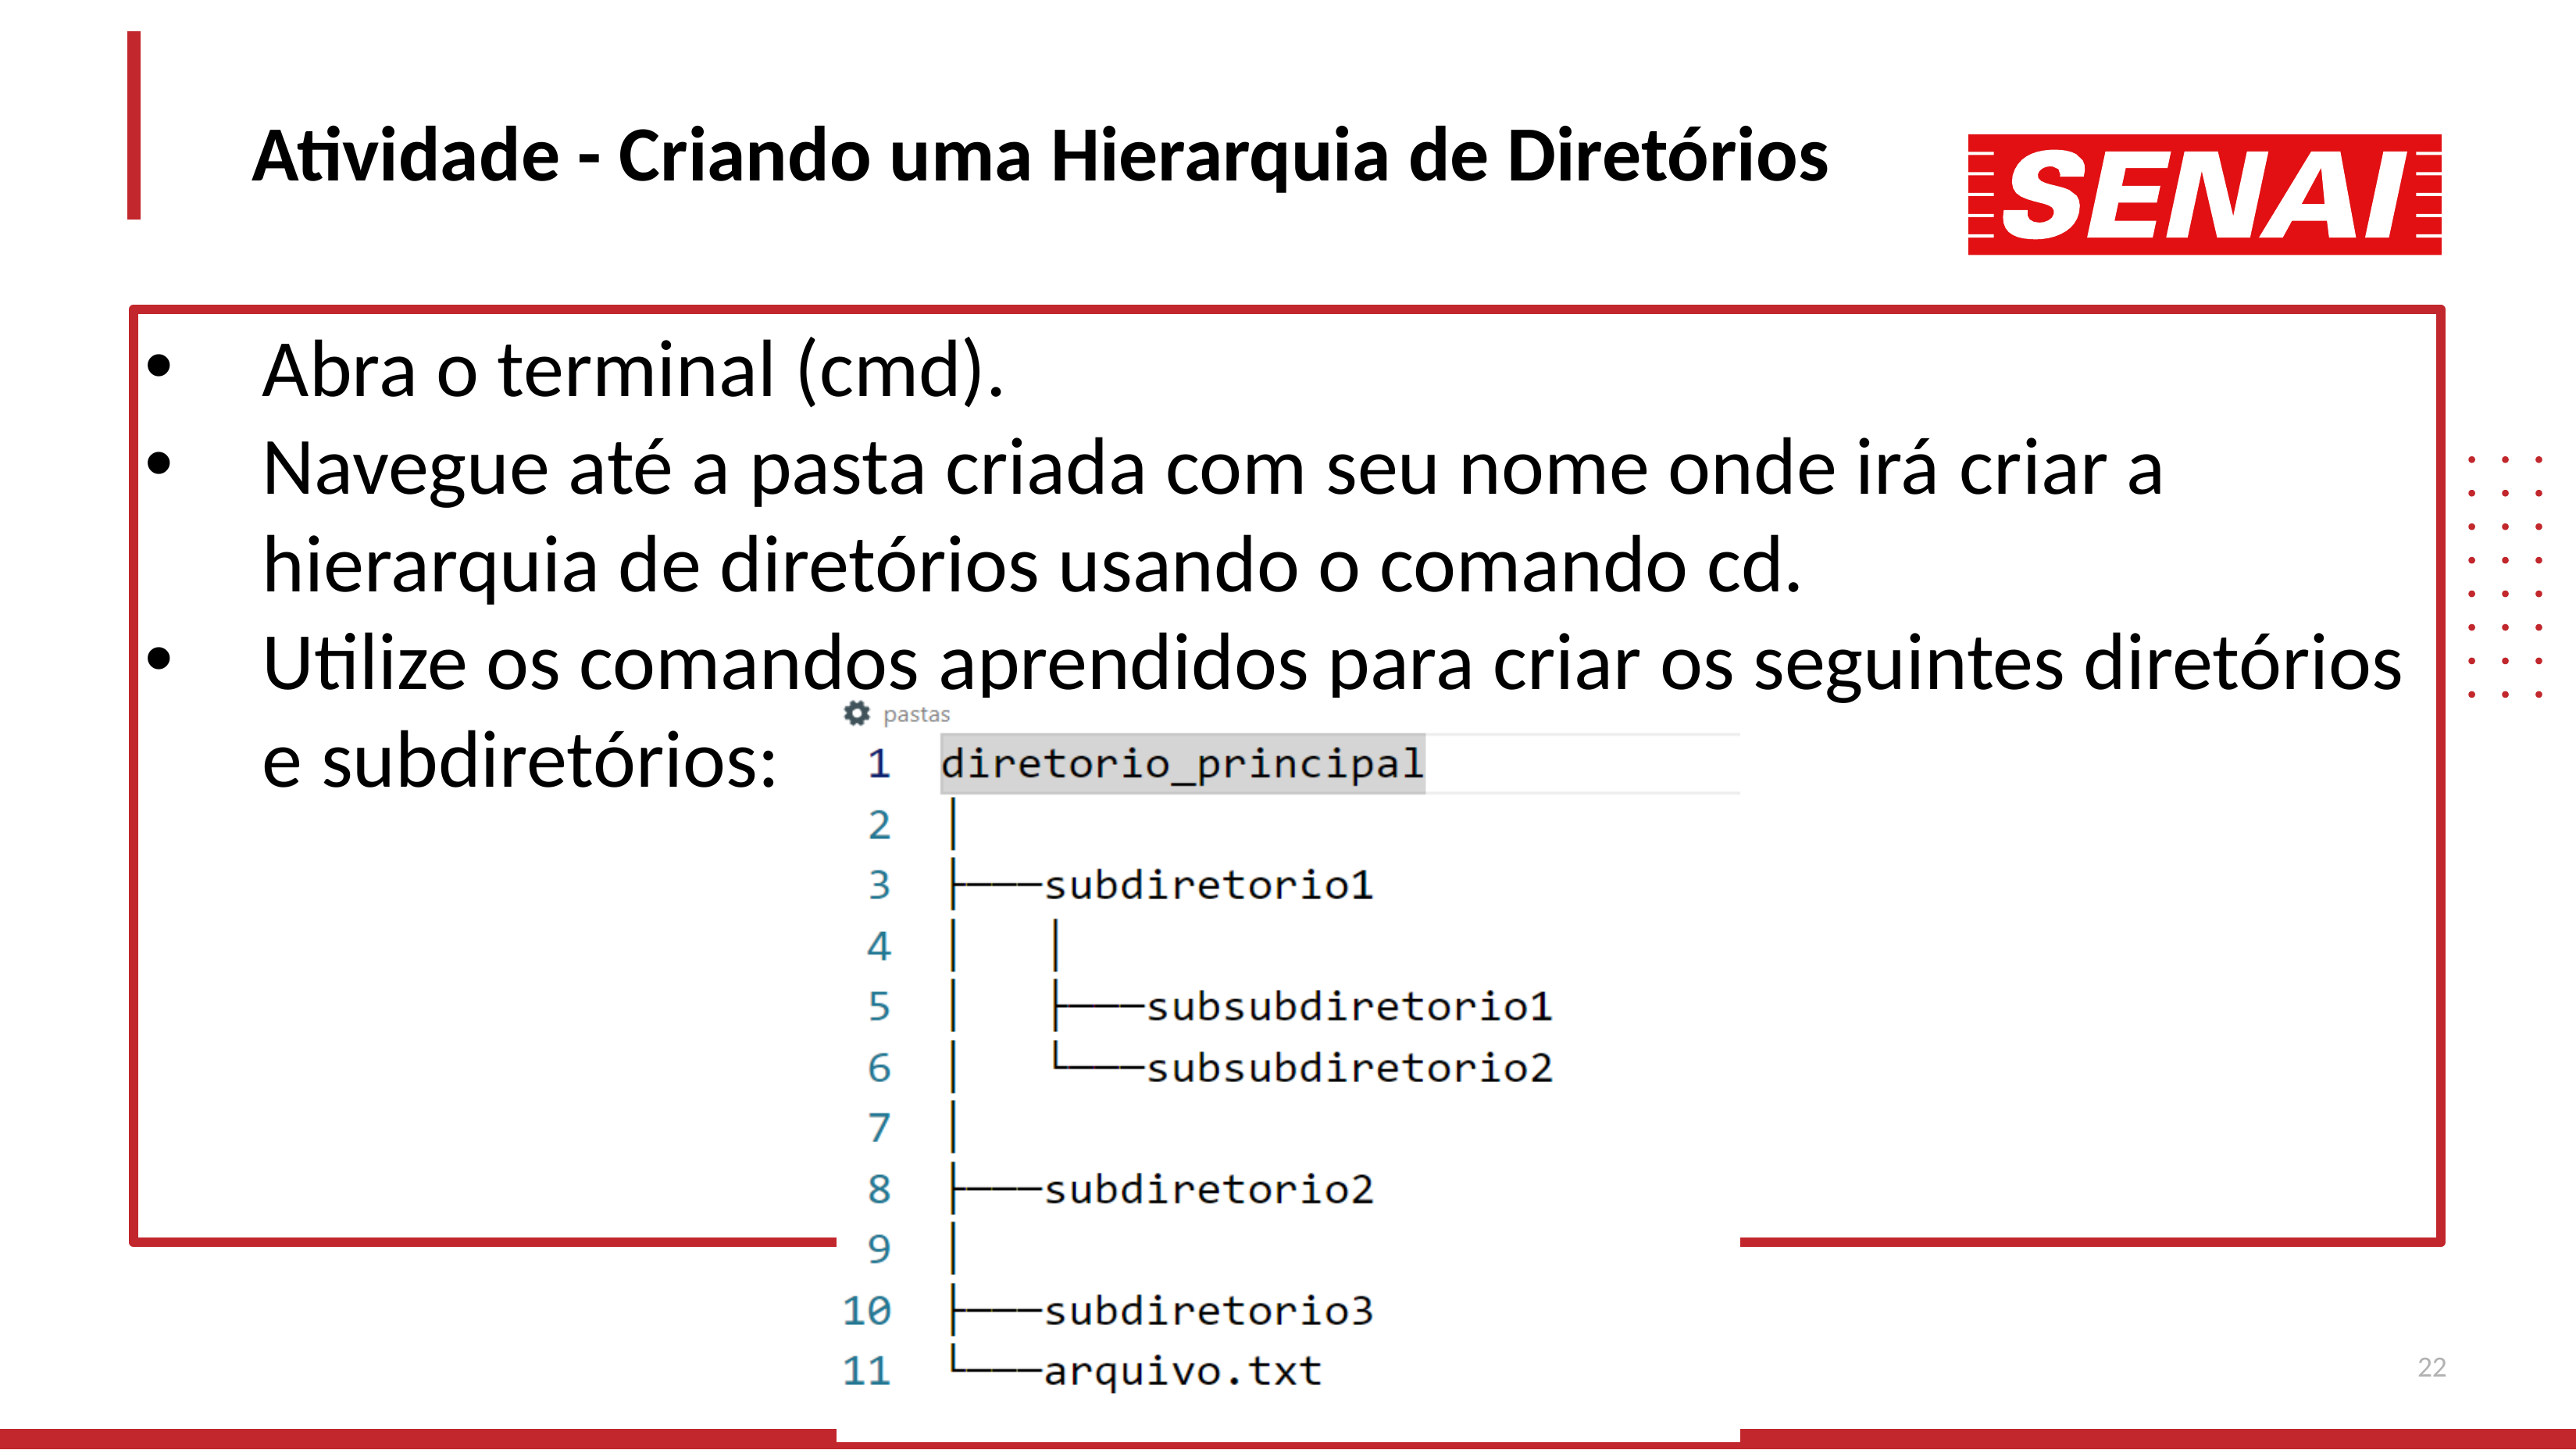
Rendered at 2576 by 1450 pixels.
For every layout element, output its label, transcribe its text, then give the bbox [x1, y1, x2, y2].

text_box [2502, 691, 2509, 698]
text_box [2502, 556, 2509, 564]
text_box [2468, 456, 2475, 463]
text_box [2502, 657, 2509, 665]
text_box [2502, 489, 2509, 497]
text_box [2535, 590, 2542, 598]
text_box [2535, 623, 2542, 631]
text_box [2535, 657, 2542, 665]
text_box [2502, 623, 2509, 631]
text_box [2502, 456, 2509, 463]
text_box [2468, 590, 2475, 598]
text_box [2468, 657, 2475, 665]
text_box [2535, 489, 2542, 497]
text_box [2468, 489, 2475, 497]
text_box [2502, 523, 2509, 530]
text_box Atividade - Criando uma Hierarquia de Diretórios [193, 80, 1942, 197]
slide_number 22 [1854, 1348, 2447, 1421]
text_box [1968, 134, 2442, 255]
text_box [2535, 456, 2542, 463]
picture [836, 698, 1740, 1443]
text_box [2468, 556, 2475, 564]
text_box [0, 1429, 837, 1449]
text_box [2468, 691, 2475, 698]
text_box [1739, 1429, 2576, 1449]
text_box Abra o terminal (cmd). Navegue até a pasta criada com seu nome onde irá criar a hierarquia de diretórios usando o comando cd. Utilize os comandos aprendidos para criar os seguintes diretórios e subdiretórios: [133, 309, 2441, 1243]
text_box [2535, 691, 2542, 698]
text_box [2535, 556, 2542, 564]
text_box [2468, 523, 2475, 530]
text_box [2468, 623, 2475, 631]
text_box [2535, 523, 2542, 530]
text_box [2502, 590, 2509, 598]
